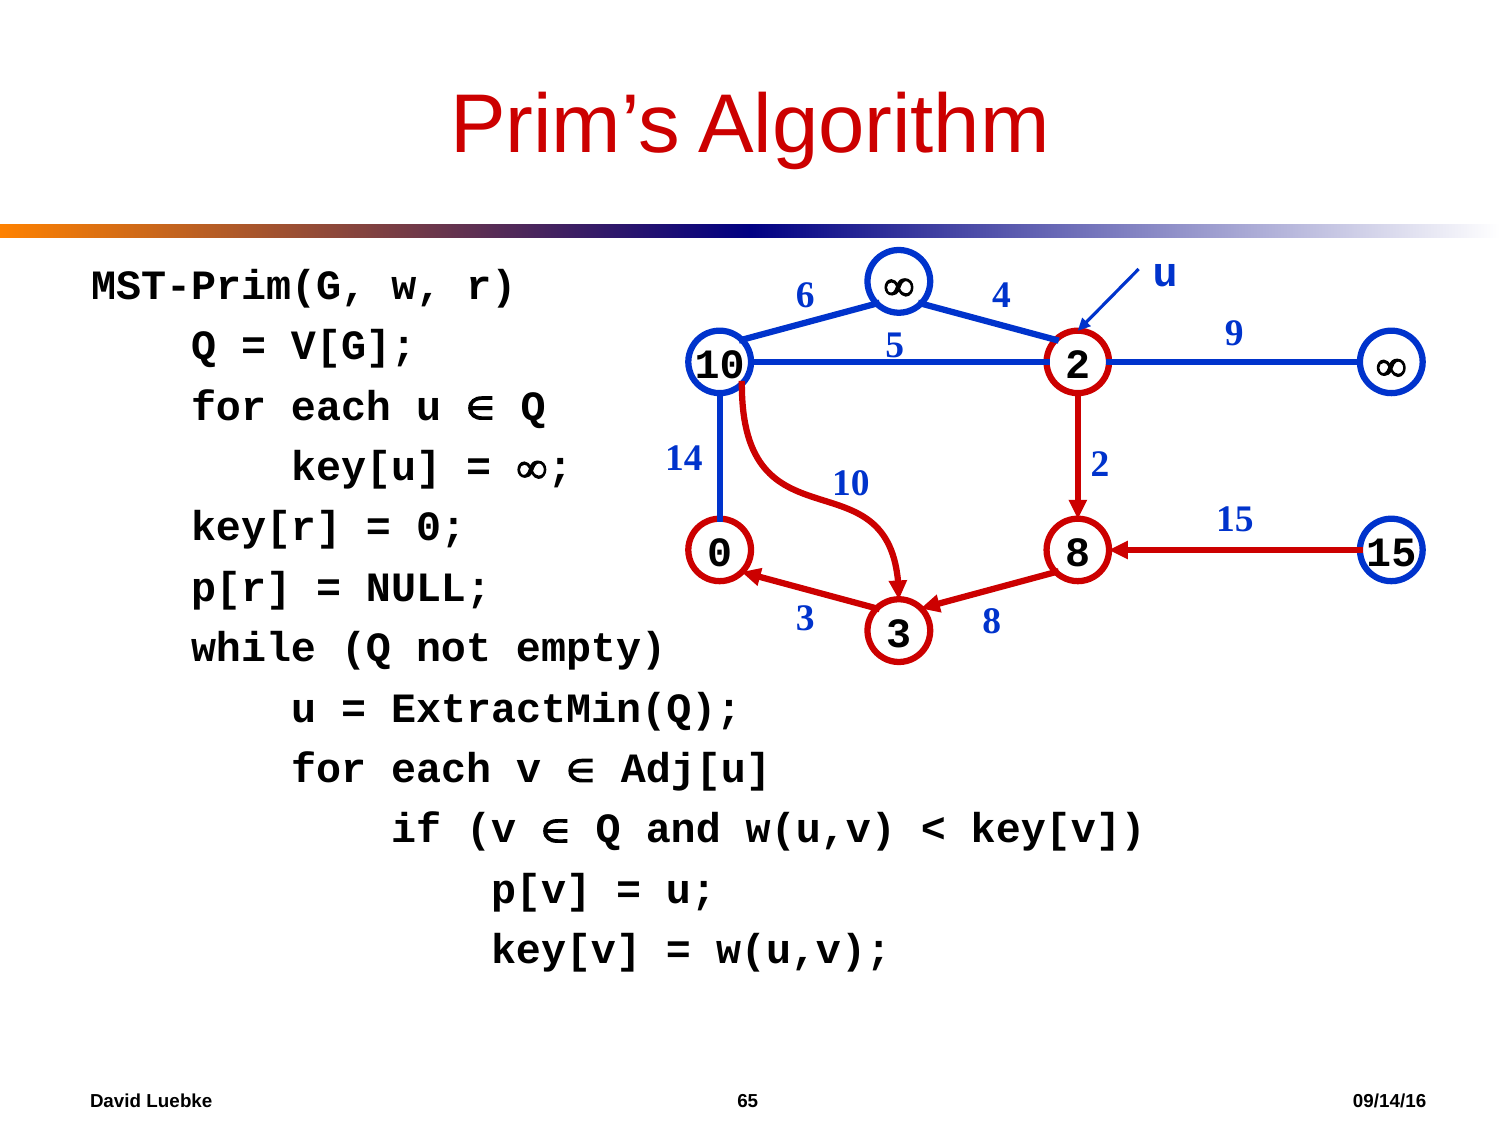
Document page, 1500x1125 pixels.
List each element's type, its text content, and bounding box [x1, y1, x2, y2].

text_box u [1137, 237, 1193, 303]
text_box 8 [1046, 518, 1109, 582]
text_box 15 [1201, 486, 1269, 547]
text_box  [867, 249, 931, 312]
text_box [920, 303, 1056, 340]
text_box 14 [650, 425, 718, 487]
text_box 5 [870, 312, 919, 361]
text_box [741, 303, 877, 340]
text_box 5 [870, 363, 919, 373]
text_box 3 [780, 609, 830, 646]
text_box 6 [780, 262, 830, 303]
text_box 4 [977, 262, 1026, 303]
text_box 2 [1046, 330, 1109, 393]
text_box 9 [1210, 299, 1259, 361]
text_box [741, 384, 899, 600]
text_box 8 [967, 609, 1016, 649]
text_box 3 [867, 599, 931, 663]
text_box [741, 600, 877, 609]
text_box 0 [688, 518, 741, 582]
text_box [920, 572, 1056, 609]
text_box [1077, 270, 1138, 331]
text_box MST-Prim(G, w, r) Q = V[G]; for each u  Q key[u] = ; key[r] = 0; p[r] = NULL; while (Q not empty) u = ExtractMin(Q); for each v  Adj[u] if (v  Q and w(u,v) < key[v]) p[v] = u; key[v] = w(u,v); [74, 249, 1425, 963]
text_box 2 [1079, 431, 1125, 492]
text_box David Luebke 65 09/14/16 [74, 1074, 1425, 1125]
text_box  [1360, 330, 1423, 394]
text_box 15 [1360, 518, 1423, 582]
text_box Prim’s Algorithm [74, 37, 1425, 200]
text_box 10 [688, 330, 751, 393]
